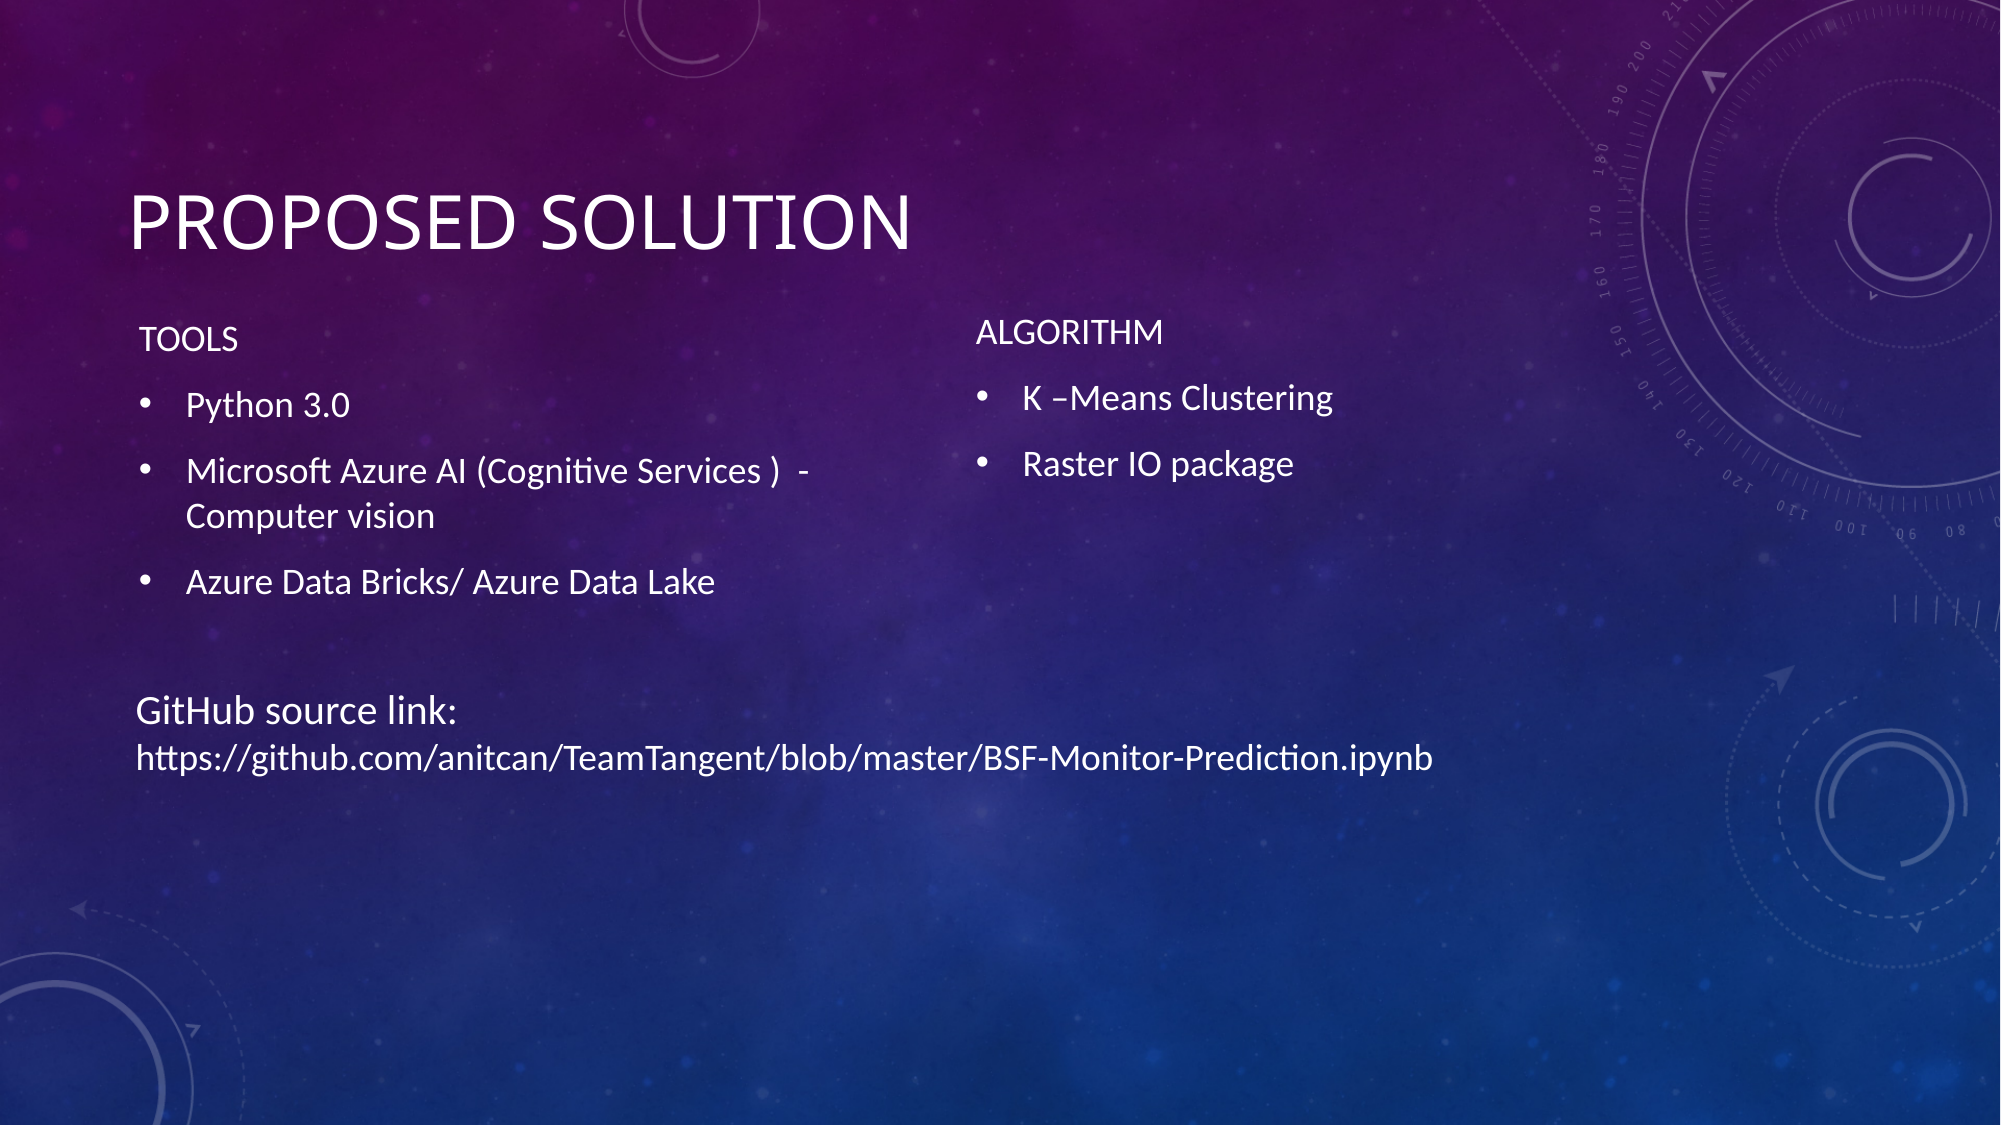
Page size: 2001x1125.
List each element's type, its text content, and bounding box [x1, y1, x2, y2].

list TOOLS Python 3.0 Microsoft Azure AI (Cognitive Services ) - Computer vision Azure Data Bricks/ Azure Data Lake [124, 243, 944, 673]
list ALGORITHM K –Means Clustering Raster IO package [960, 162, 1781, 629]
title PROPOSED SOLUTION [112, 99, 1775, 339]
picture [0, 0, 2001, 1125]
text_box GitHub source link: https://github.com/anitcan/TeamTangent/blob/master/BSF-Monitor-Prediction.ipynb [120, 675, 1450, 785]
